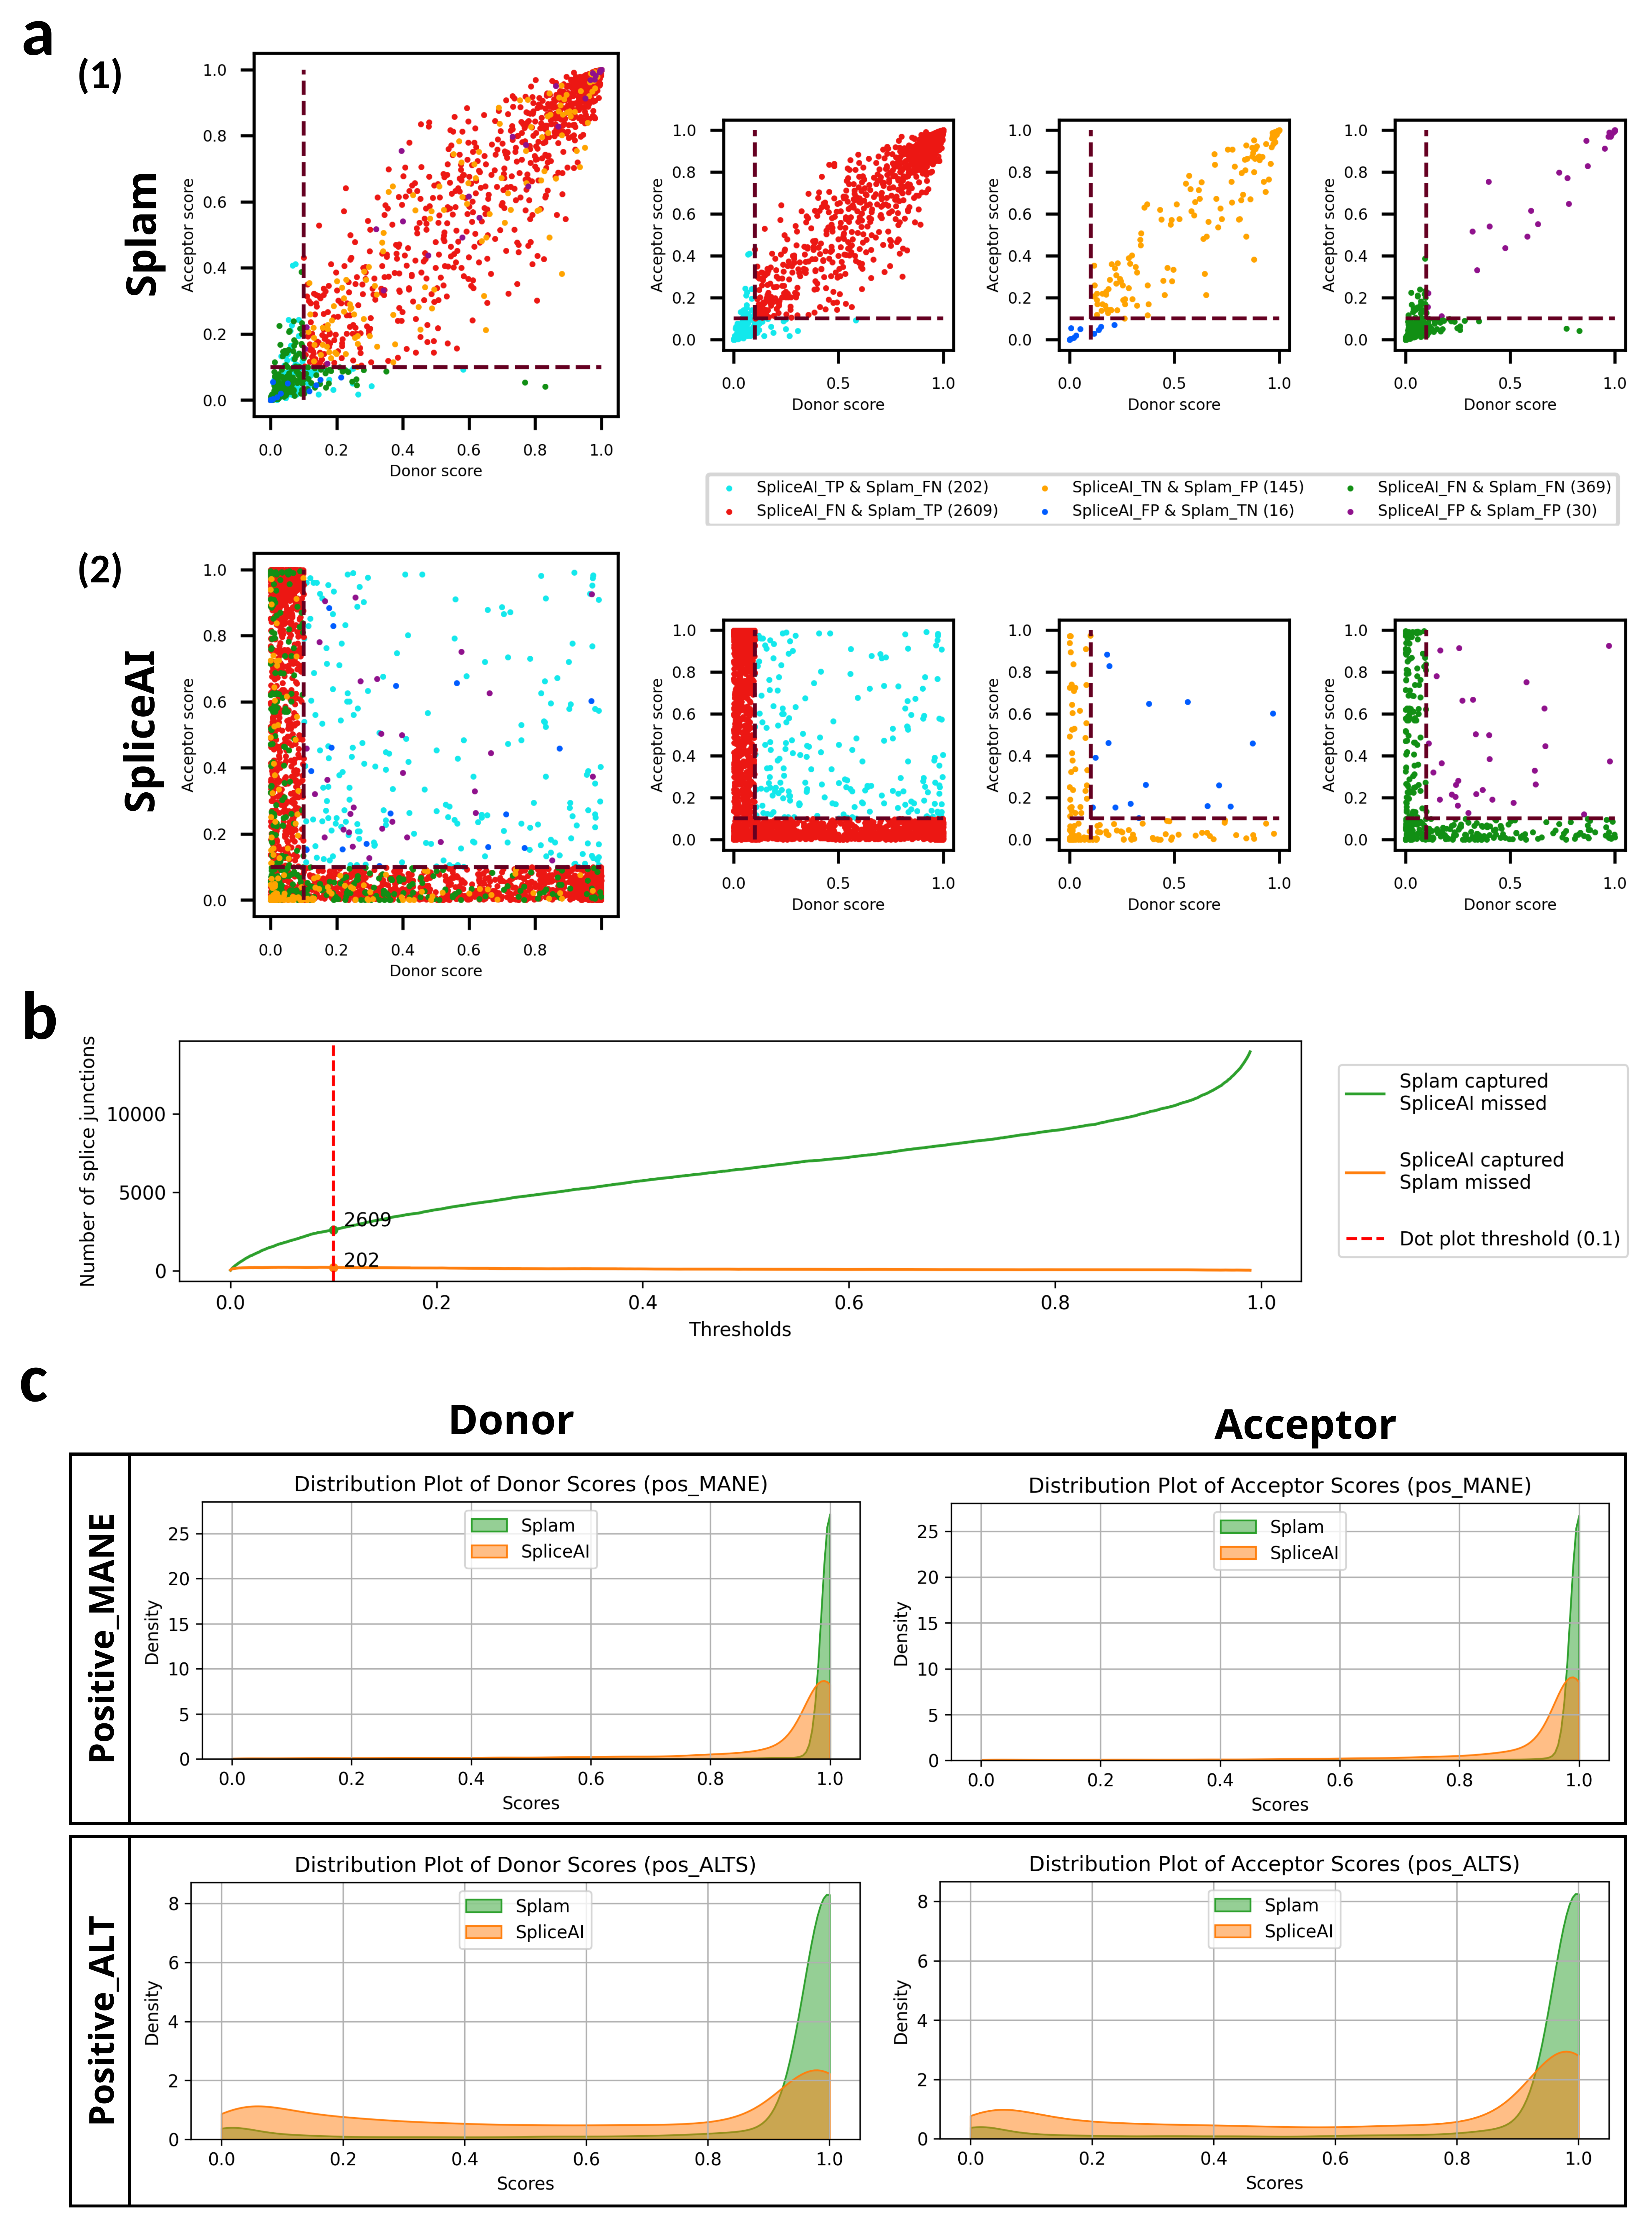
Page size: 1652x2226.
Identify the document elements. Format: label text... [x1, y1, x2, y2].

text_box a [17, 0, 60, 71]
text_box (1) [72, 45, 128, 99]
text_box c [15, 1331, 52, 1417]
text_box Splam [112, 167, 154, 302]
text_box SpliceAI [111, 646, 154, 818]
text_box b [17, 968, 63, 1055]
picture [60, 26, 1652, 1361]
text_box (2) [72, 539, 128, 593]
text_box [70, 1391, 1628, 2213]
